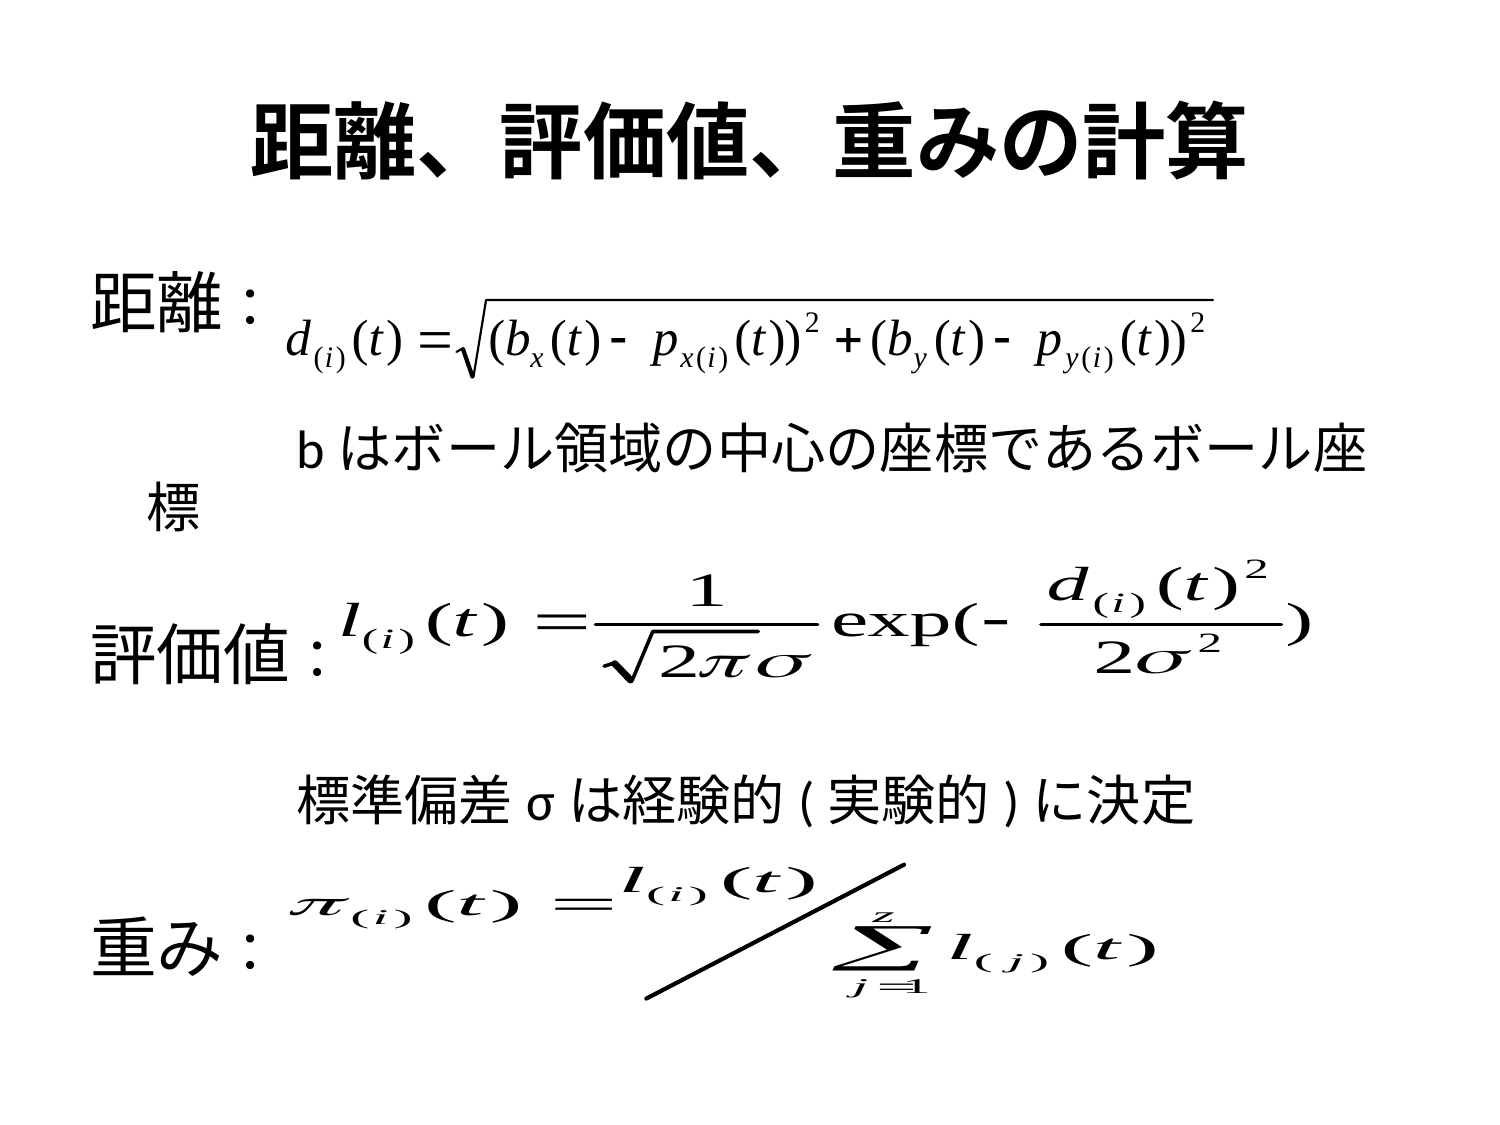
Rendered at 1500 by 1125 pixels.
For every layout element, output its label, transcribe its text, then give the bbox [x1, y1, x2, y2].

list 距離： bはボール領域の中心の座標であるボール座標 評価値： 標準偏差σは経験的(実験的)に決定 重み： [75, 262, 1425, 479]
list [277, 286, 1223, 390]
list 距離： bはボール領域の中心の座標であるボール座標 評価値： 標準偏差σは経験的(実験的)に決定 重み： [75, 610, 1425, 1005]
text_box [327, 548, 1330, 693]
list 距離： bはボール領域の中心の座標であるボール座標 評価値： 標準偏差σは経験的(実験的)に決定 重み： [75, 480, 1425, 510]
list 距離： bはボール領域の中心の座標であるボール座標 評価値： 標準偏差σは経験的(実験的)に決定 重み： [75, 514, 1425, 609]
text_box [277, 857, 1176, 1007]
title 距離、評価値、重みの計算 [75, 45, 1425, 233]
